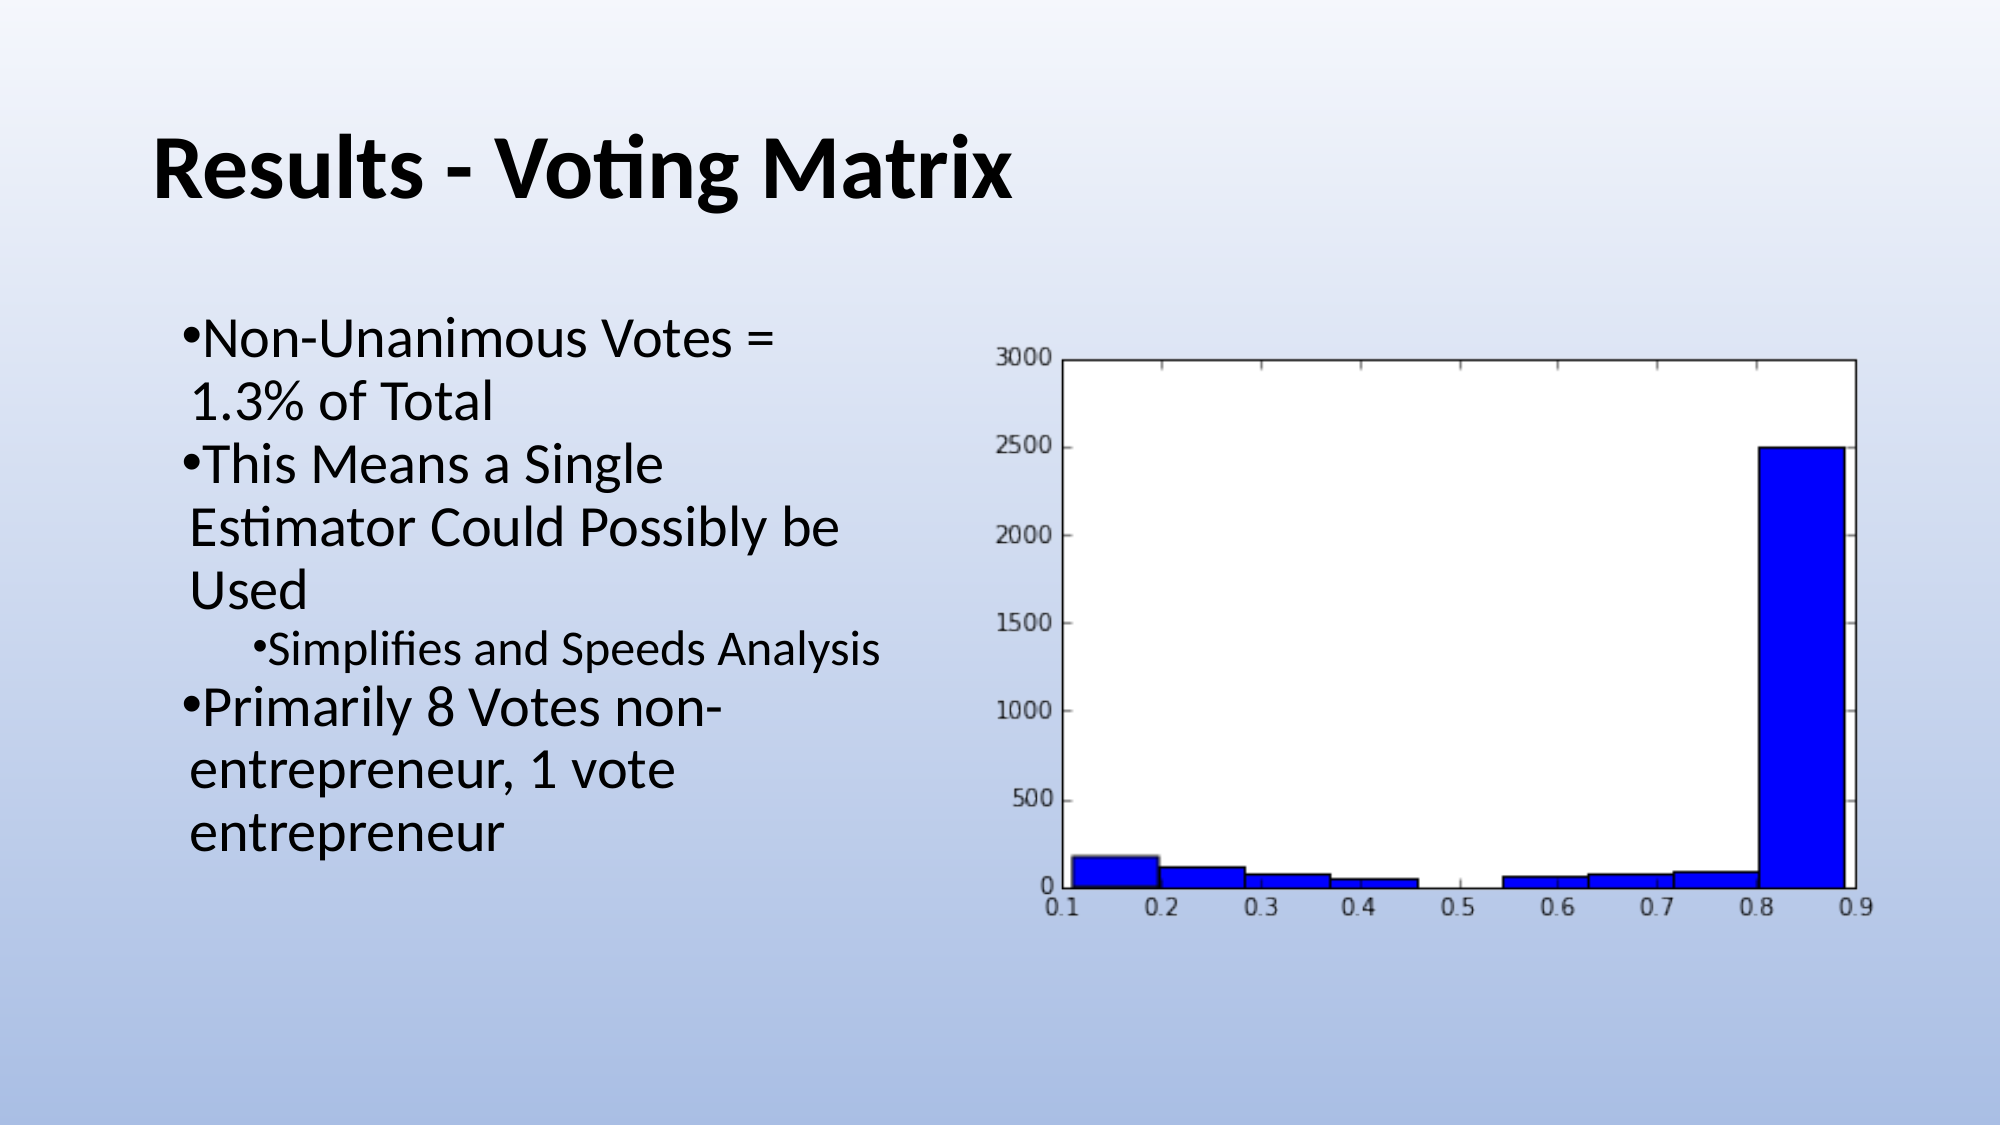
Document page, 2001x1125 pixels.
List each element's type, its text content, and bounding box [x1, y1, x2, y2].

list Non-Unanimous Votes = 1.3% of Total This Means a Single Estimator Could Possibly be Used Simplifies and Speeds Analysis Primarily 8 Votes non-entrepreneur, 1 vote entrepreneur [137, 299, 902, 1055]
picture [979, 331, 1889, 938]
title Results - Voting Matrix [137, 59, 1863, 278]
